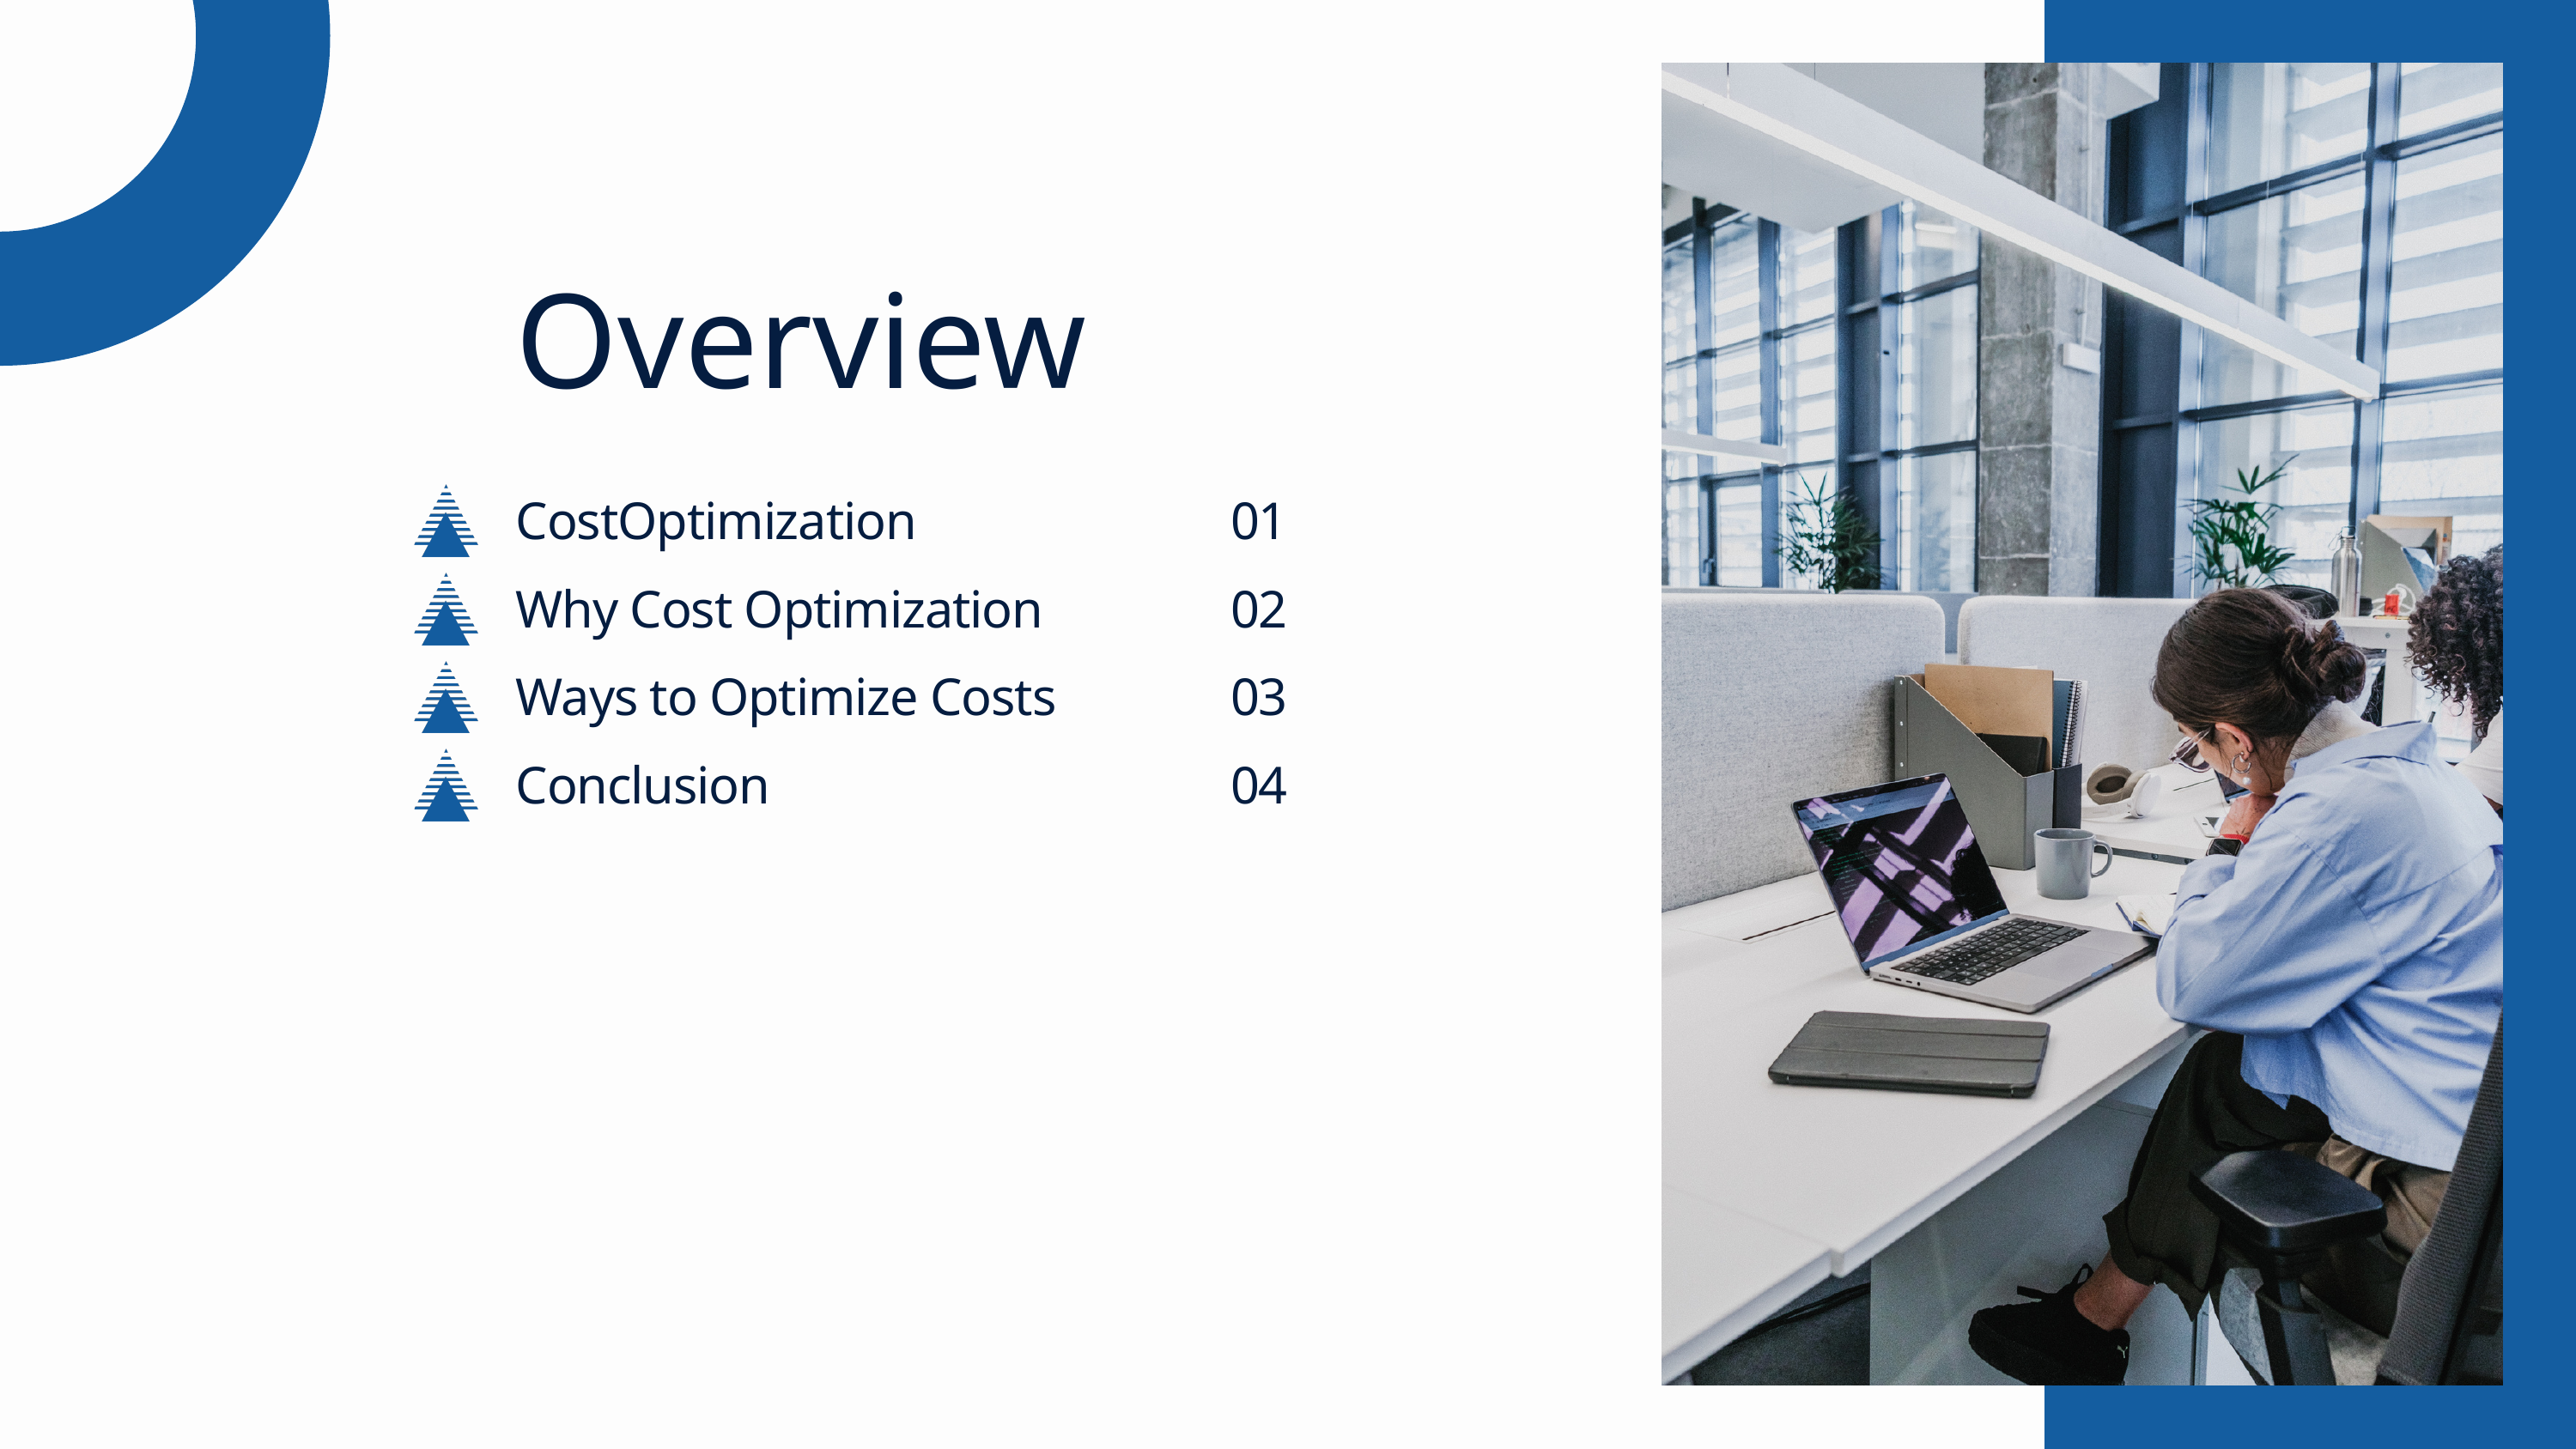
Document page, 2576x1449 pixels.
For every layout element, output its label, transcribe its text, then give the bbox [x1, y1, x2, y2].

text_box 03 [1194, 654, 1288, 726]
text_box [414, 484, 478, 557]
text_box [0, 0, 264, 300]
text_box CostOptimization [515, 478, 1048, 550]
text_box [414, 573, 478, 646]
text_box Why Cost Optimization [515, 566, 1100, 639]
text_box Conclusion [515, 743, 1136, 815]
text_box Ways to Optimize Costs [515, 654, 1171, 726]
text_box Overview [515, 231, 1468, 415]
text_box 02 [1194, 566, 1288, 639]
text_box [414, 749, 478, 822]
text_box [1662, 63, 2041, 1386]
text_box [414, 661, 478, 733]
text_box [2044, 0, 2576, 1449]
text_box 04 [1194, 743, 1288, 815]
text_box 01 [1194, 478, 1288, 550]
